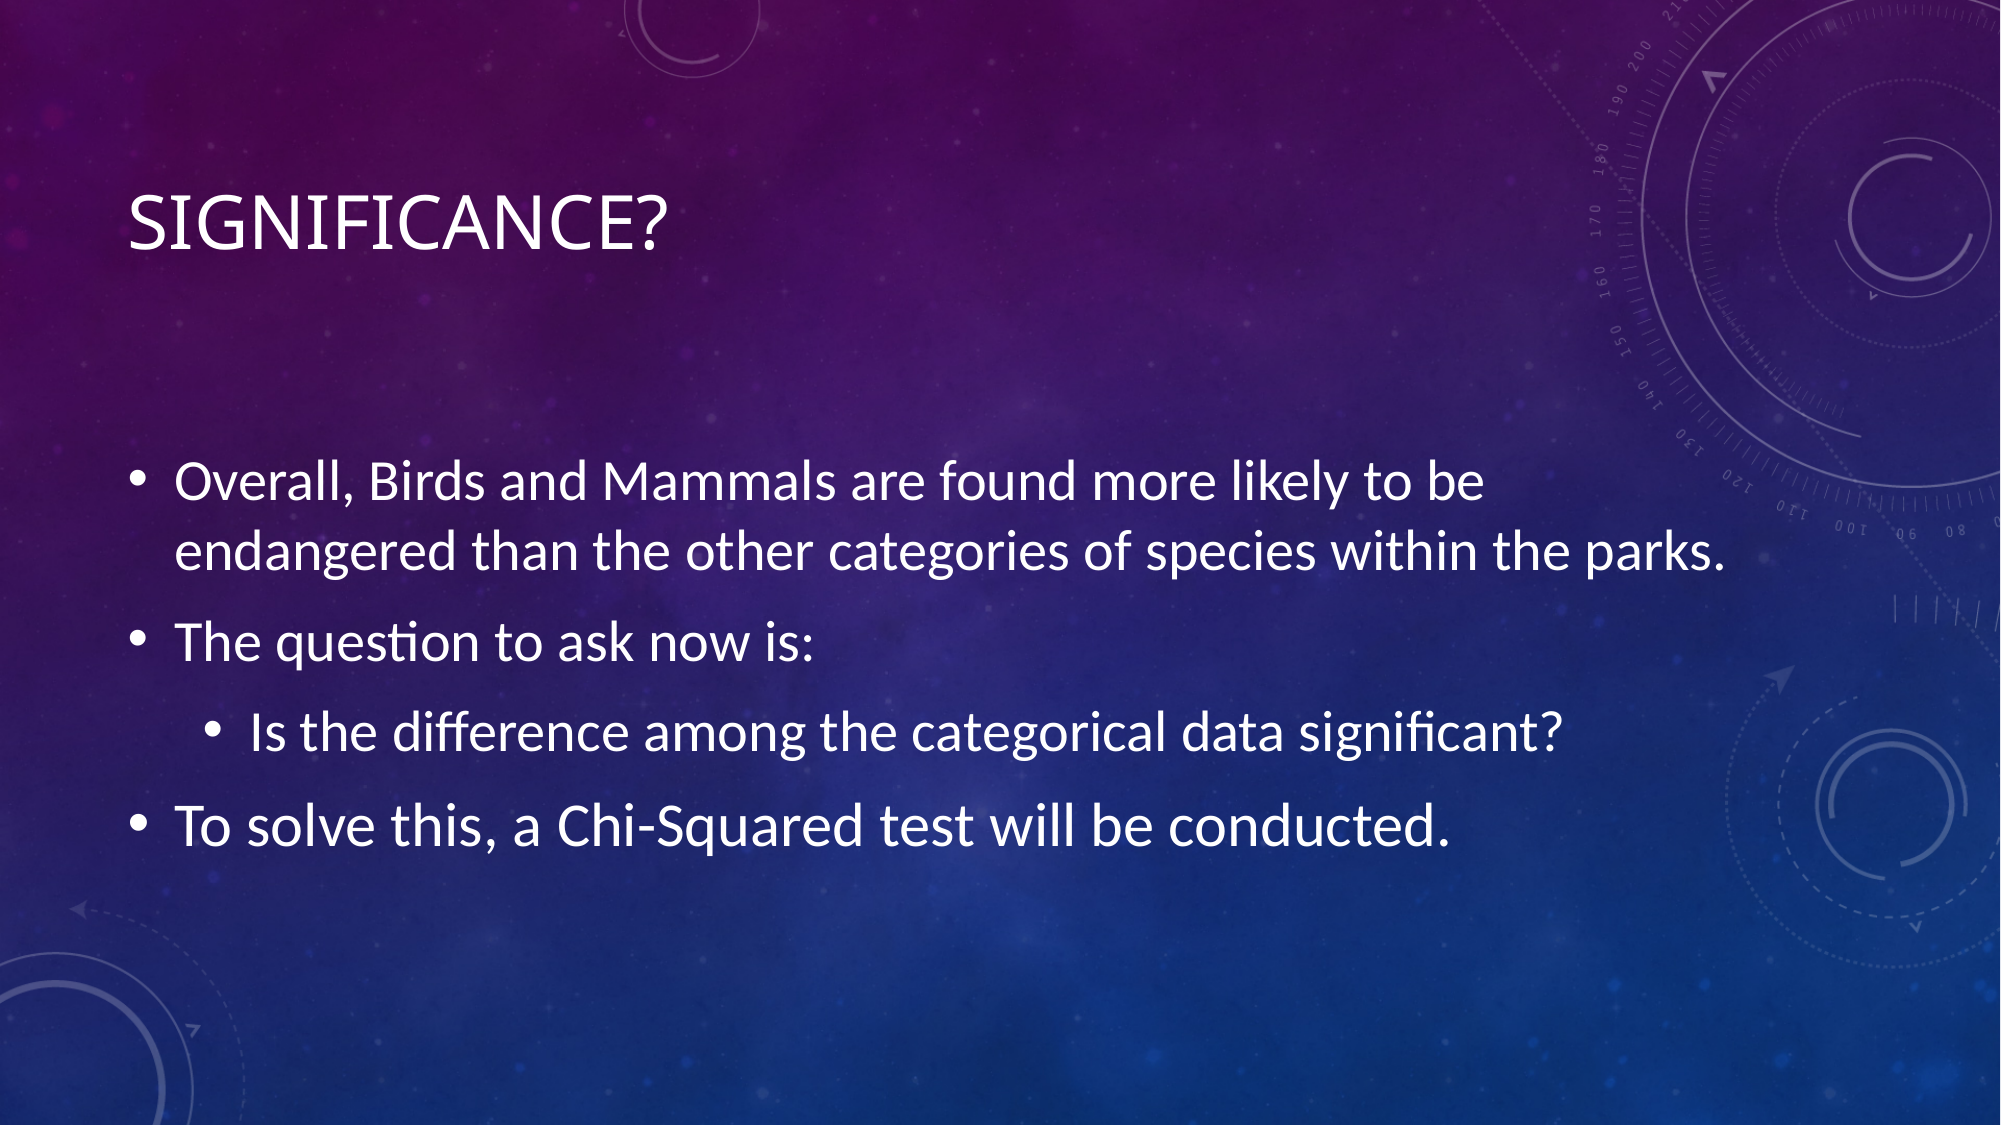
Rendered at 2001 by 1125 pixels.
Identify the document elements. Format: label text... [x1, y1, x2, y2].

title SIGNIFICANCE? [112, 99, 1775, 339]
picture [0, 0, 2001, 1125]
list Overall, Birds and Mammals are found more likely to be endangered than the other categories of species within the parks. The question to ask now is: Is the difference among the categorical data significant? To solve this, a Chi-Squared test will be conducted. [112, 351, 1775, 950]
